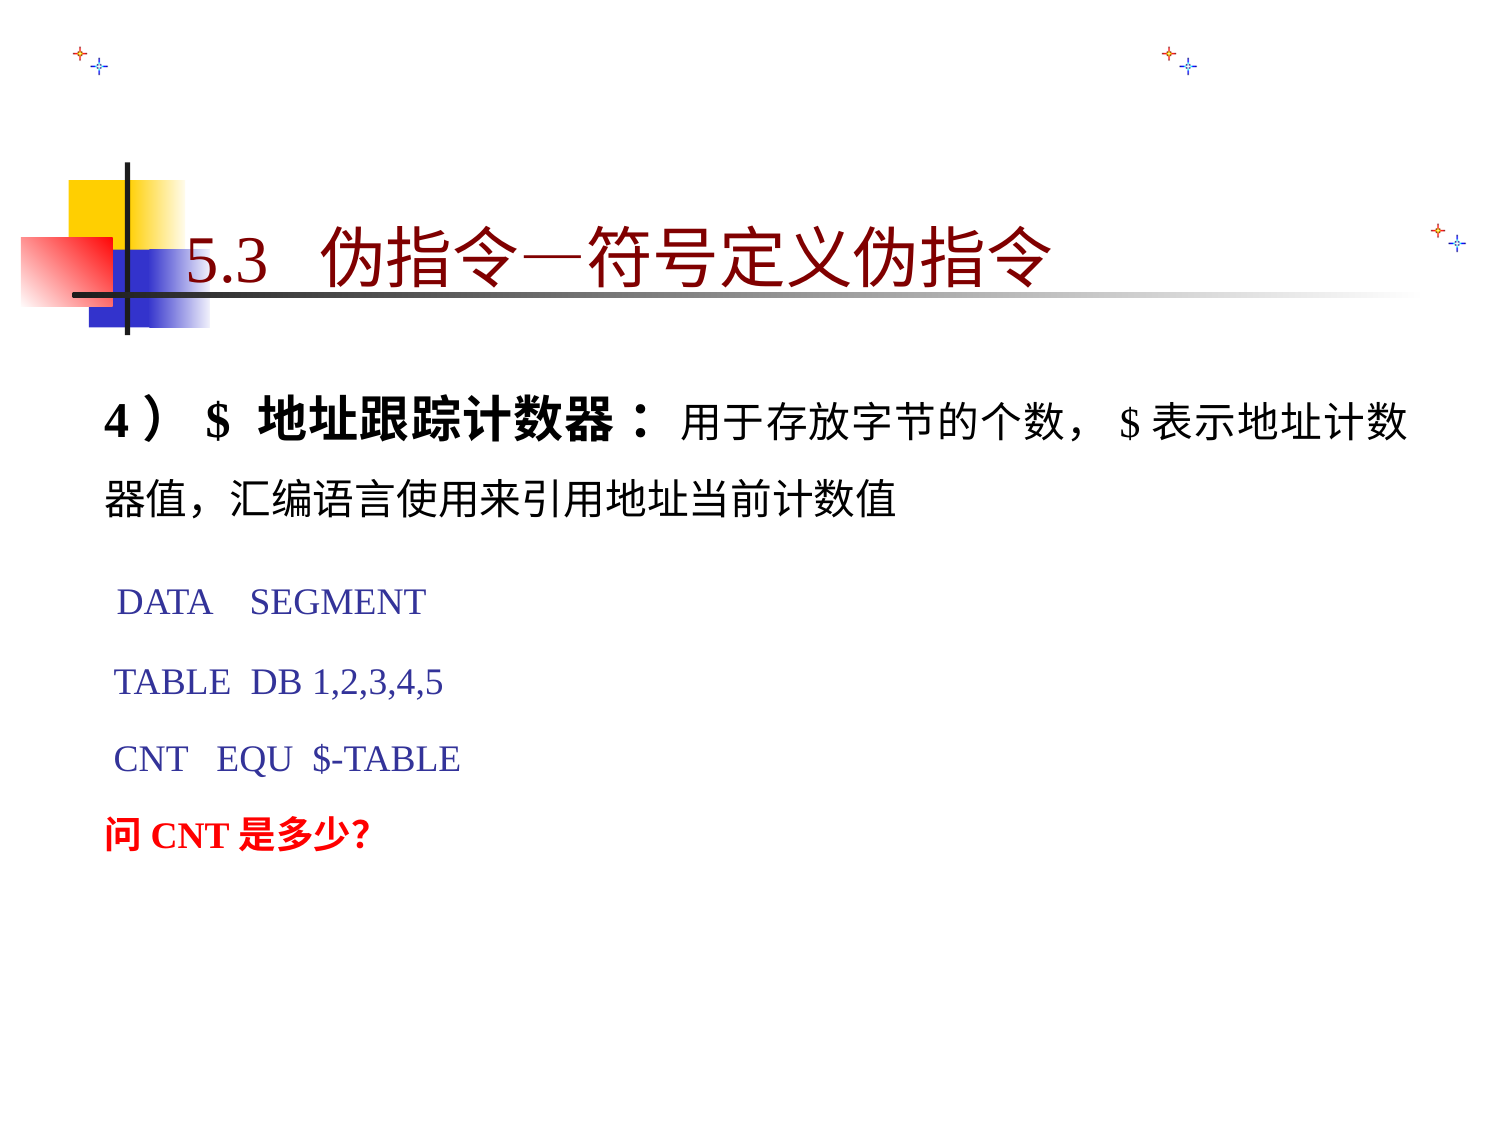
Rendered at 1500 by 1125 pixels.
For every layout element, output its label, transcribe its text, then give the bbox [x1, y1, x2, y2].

picture [62, 42, 113, 93]
picture [1151, 42, 1202, 93]
list 4）$ 地址跟踪计数器 ：用于存放字节的个数，$表示地址计数器值，汇编语言使用来引用地址当前计数值 DATA SEGMENT TABLE DB 1,2,3,4,5 CNT EQU $-TABLE 问CNT是多少？ [89, 349, 1424, 975]
picture [1420, 219, 1471, 270]
text_box 5.3 伪指令—符号定义伪指令 [171, 208, 1317, 303]
